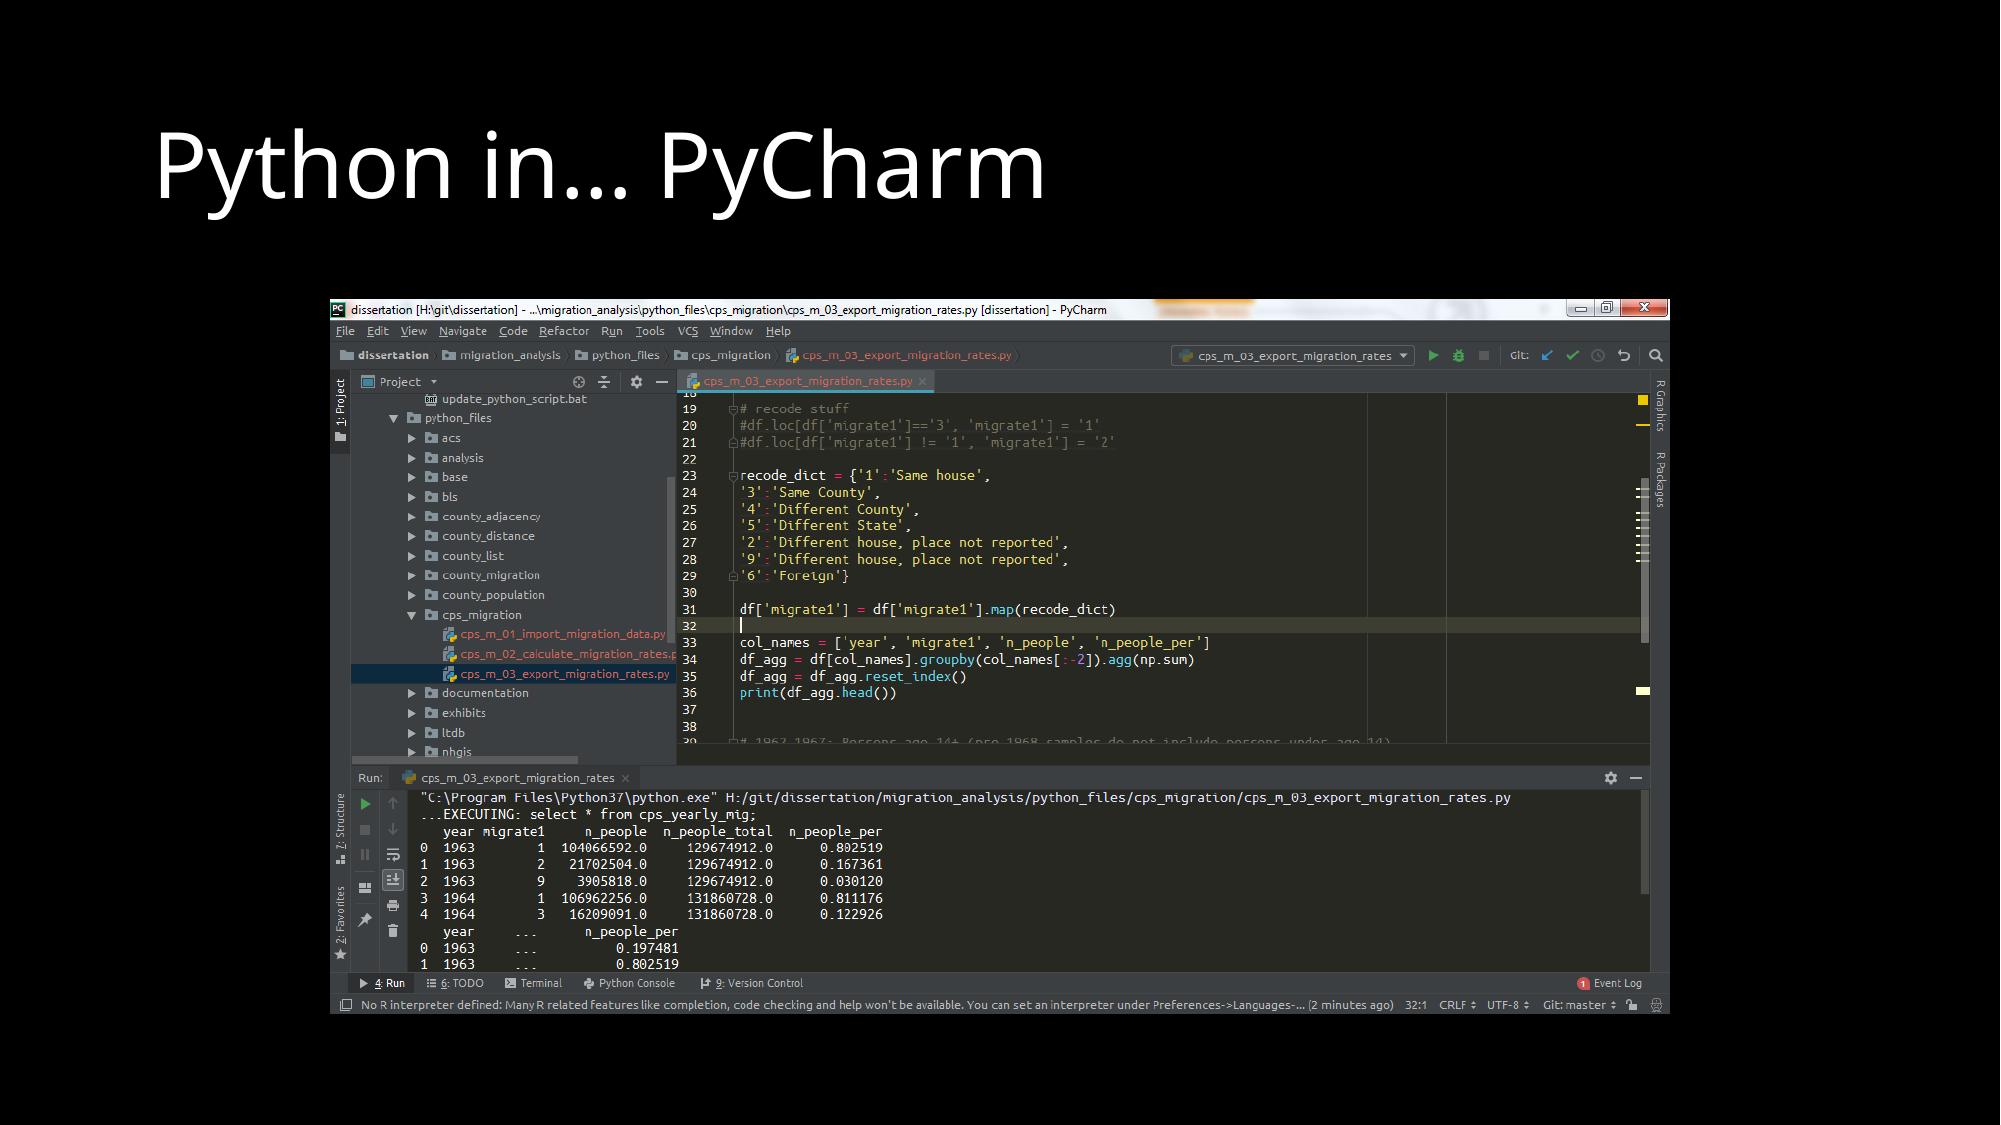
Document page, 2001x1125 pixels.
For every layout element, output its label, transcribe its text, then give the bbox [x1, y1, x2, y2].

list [330, 299, 1670, 1014]
title Python in… PyCharm [137, 59, 1863, 278]
